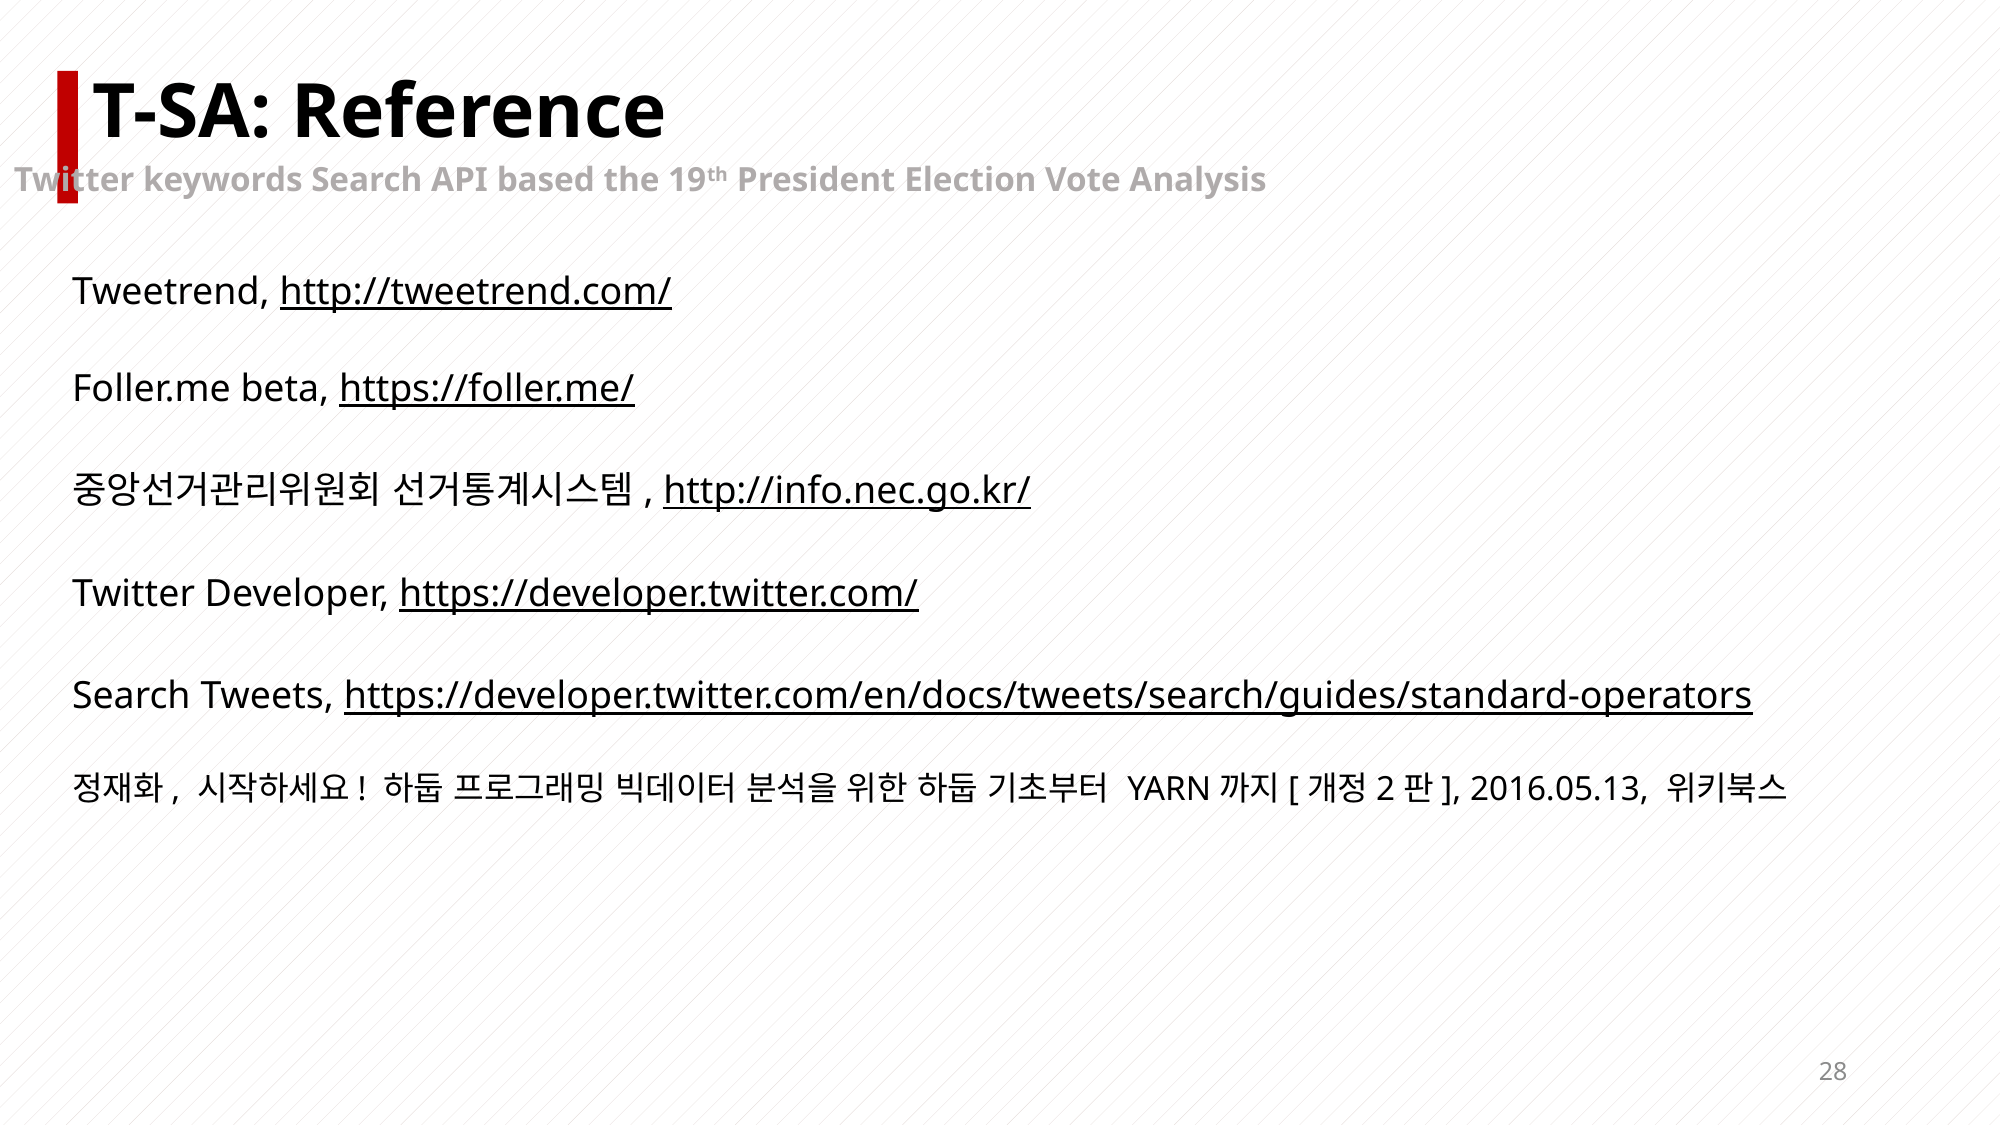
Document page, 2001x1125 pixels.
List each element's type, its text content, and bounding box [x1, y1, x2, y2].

text_box Twitter keywords Search API based the 19th President Election Vote Analysis [0, 150, 1283, 205]
text_box Tweetrend, http://tweetrend.com/ Foller.me beta, https://foller.me/ 중앙선거관리위원회 선거통계시스템, http://info.nec.go.kr/ Twitter Developer, https://developer.twitter.com/ Search Tweets, https://developer.twitter.com/en/docs/tweets/search/guides/standard-operators 정재화, 시작하세요! 하둡 프로그래밍 빅데이터 분석을 위한 하둡 기초부터 YARN까지[개정2판], 2016.05.13, 위키북스 [57, 256, 1907, 815]
slide_number 28 [1412, 1042, 1863, 1103]
text_box T-SA: Reference [77, 54, 1231, 150]
text_box [56, 70, 77, 150]
